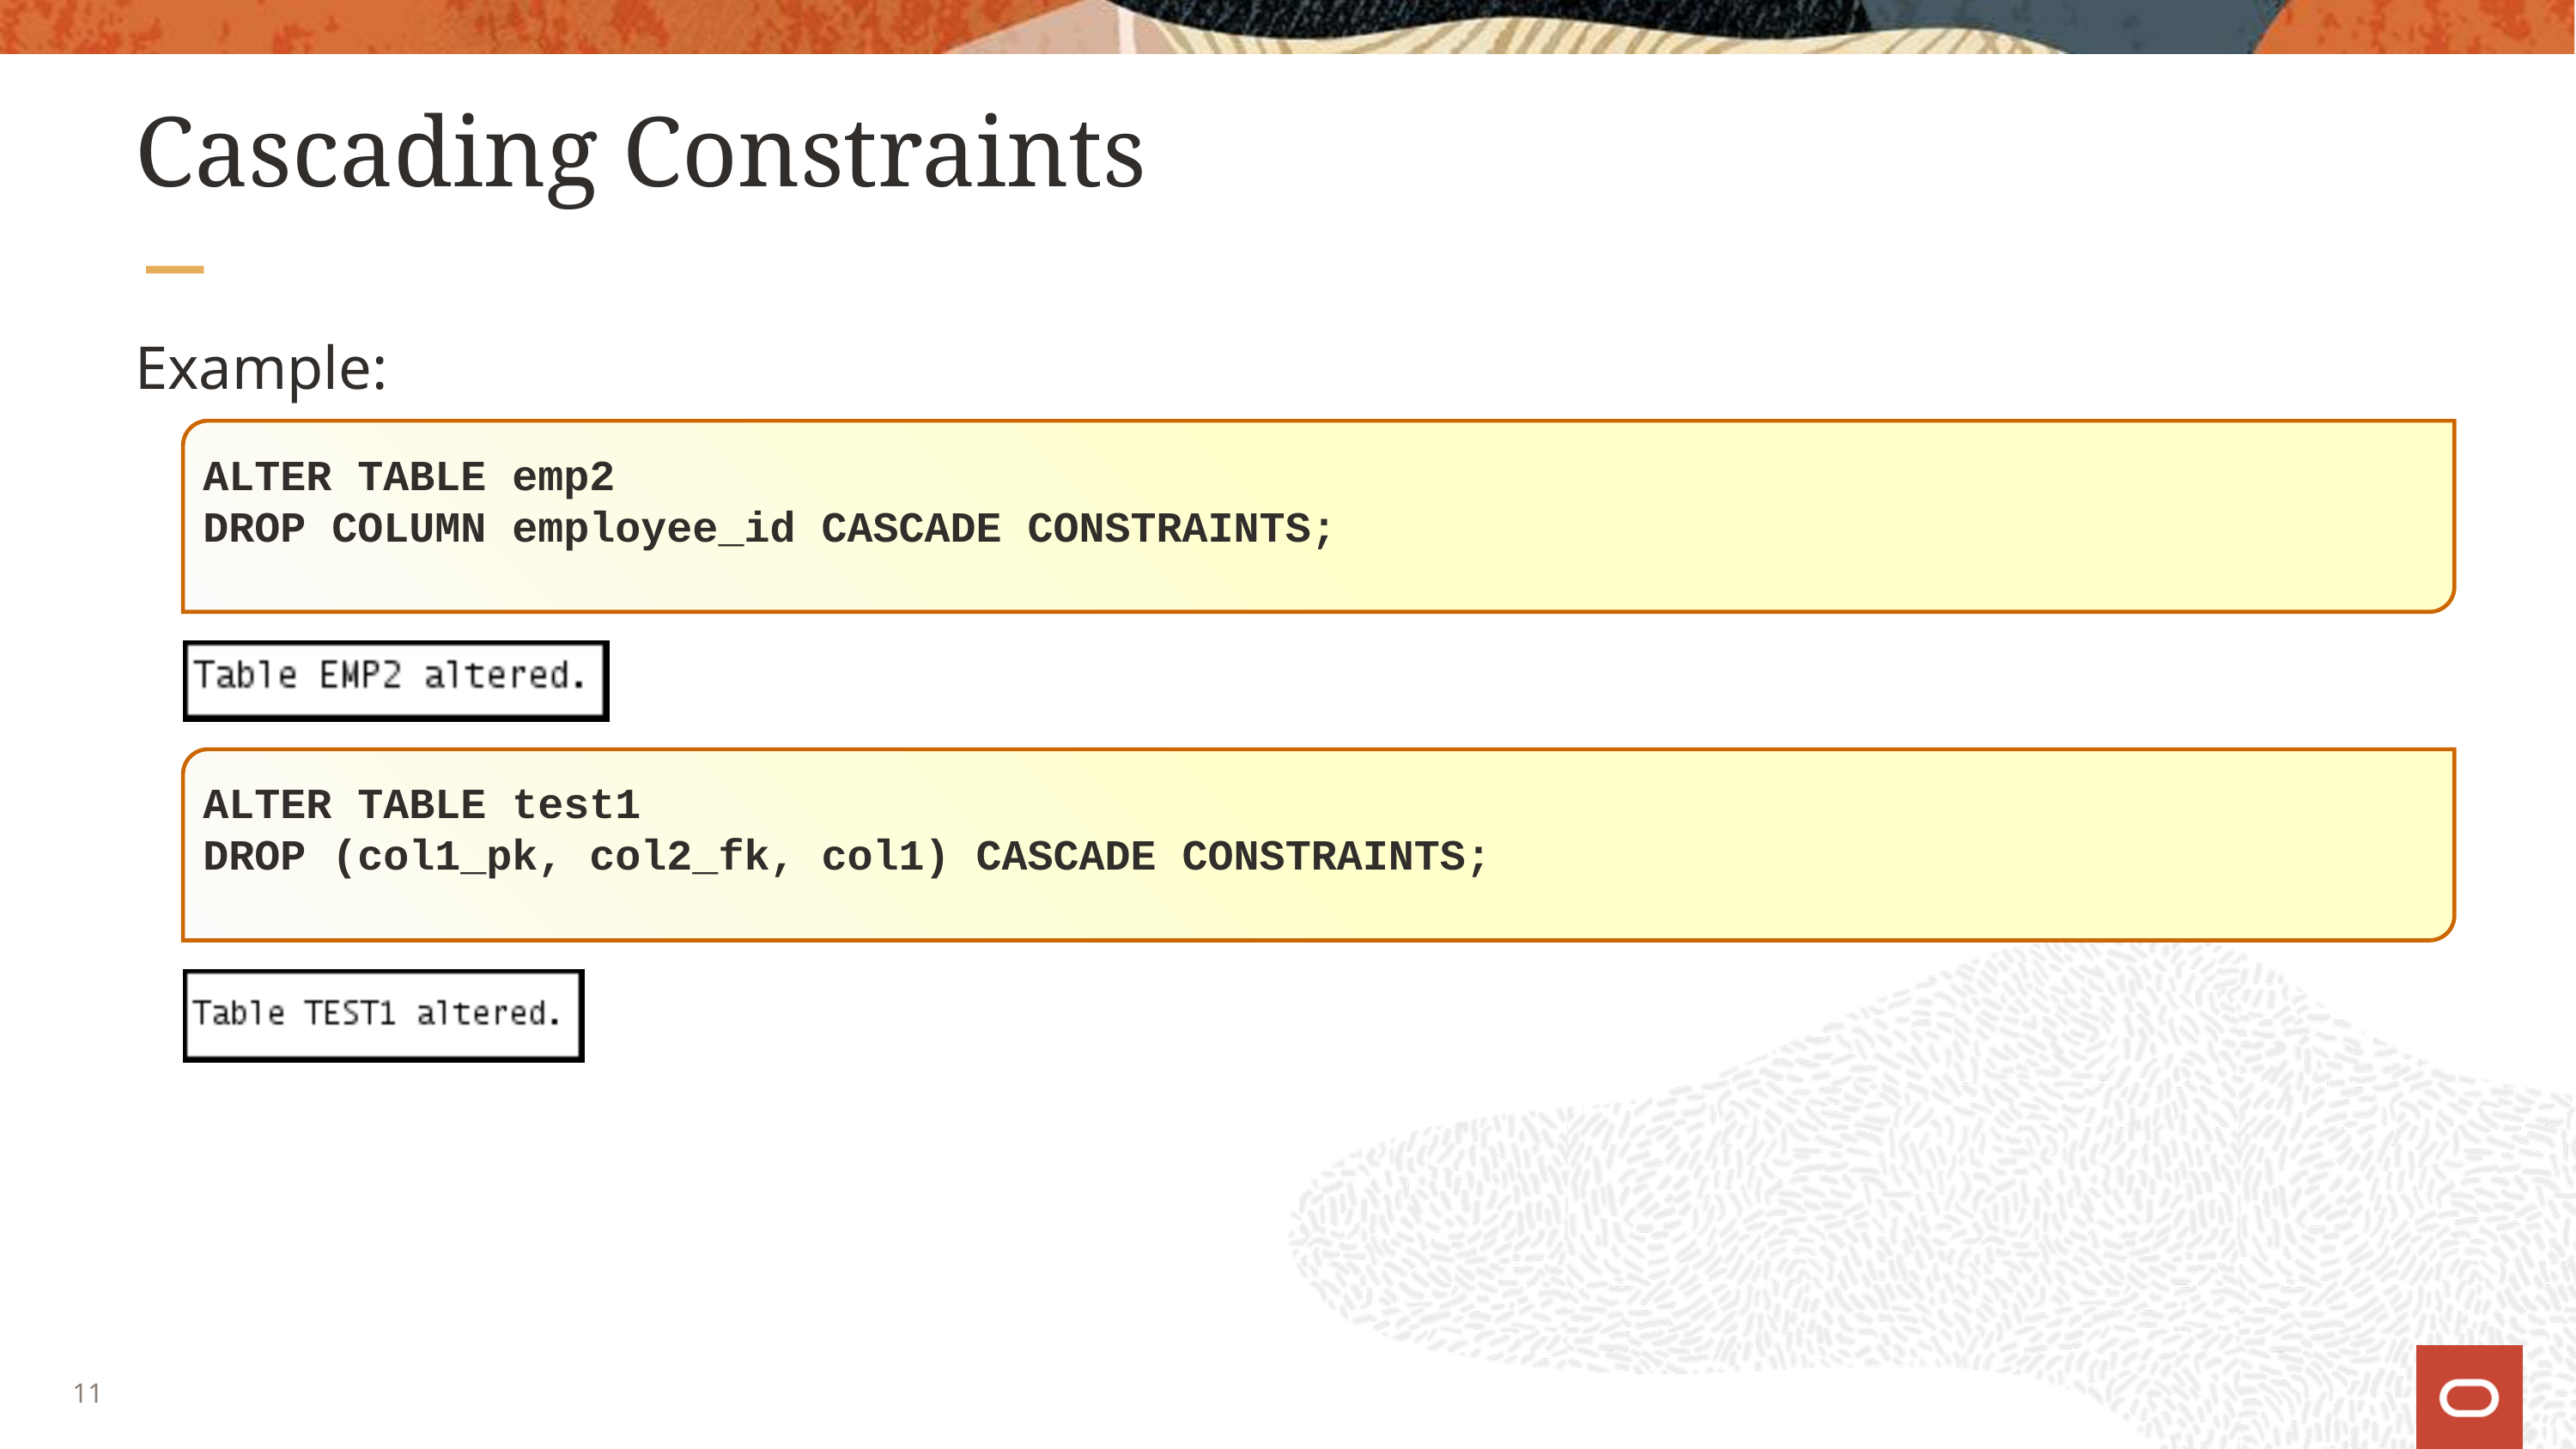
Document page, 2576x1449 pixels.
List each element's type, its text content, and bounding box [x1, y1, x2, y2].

picture [2416, 1345, 2523, 1449]
text_box ALTER TABLE emp2 DROP COLUMN employee_id CASCADE CONSTRAINTS; [183, 421, 2455, 612]
text_box ALTER TABLE test1 DROP (col1_pk, col2_fk, col1) CASCADE CONSTRAINTS; [183, 749, 2455, 941]
picture [0, 0, 2576, 54]
picture [182, 640, 610, 722]
title Cascading Constraints [131, 86, 2445, 252]
list Example: [131, 319, 2445, 401]
picture [182, 968, 585, 1063]
